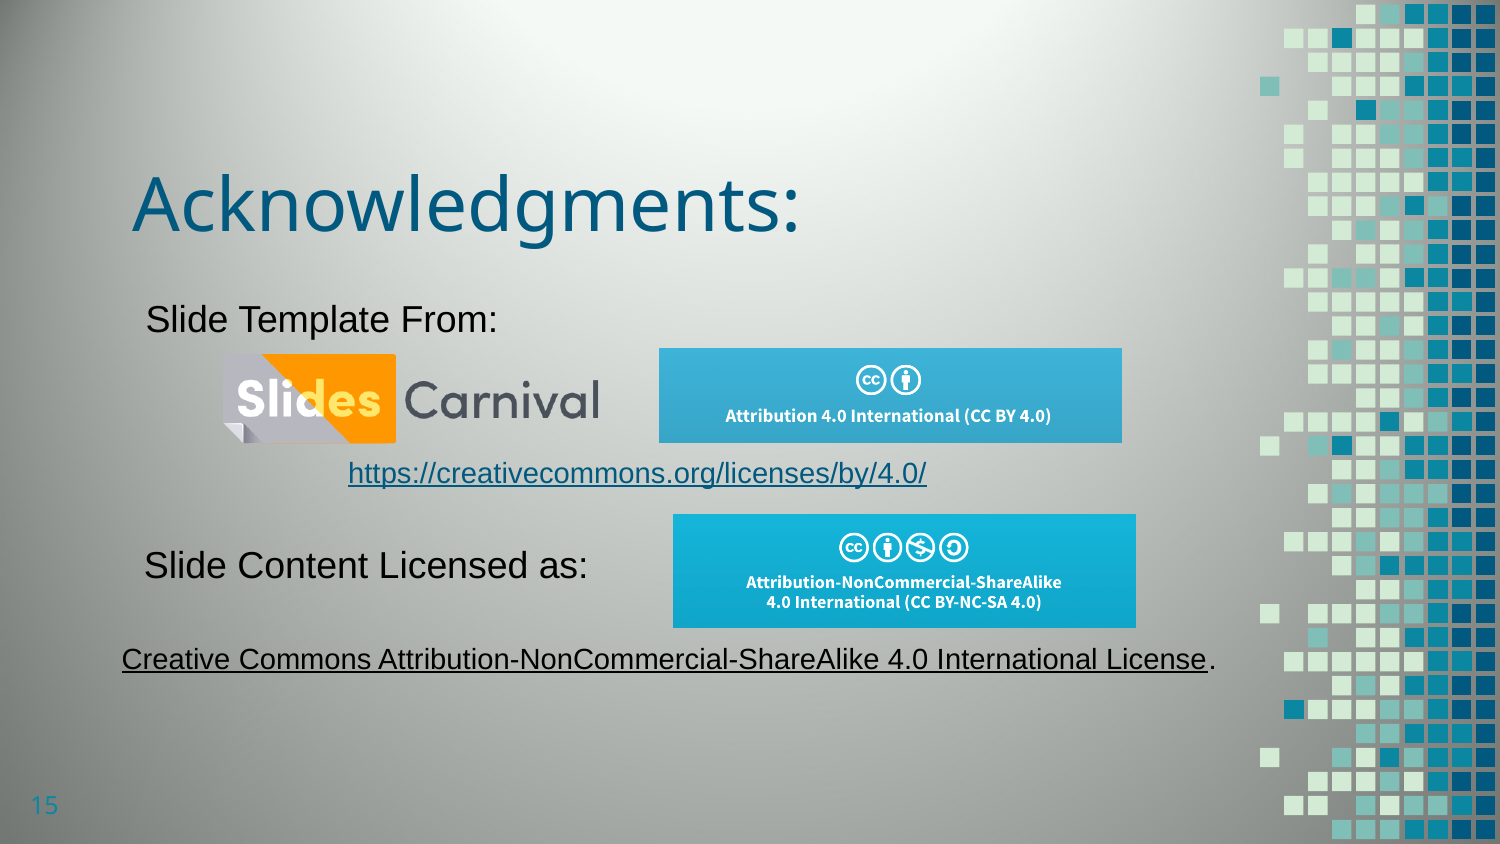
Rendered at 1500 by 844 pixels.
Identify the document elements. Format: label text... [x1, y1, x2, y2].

slide_number 15 [15, 774, 105, 839]
title Acknowledgments: [117, 121, 1227, 262]
text_box https://creativecommons.org/licenses/by/4.0/ [333, 446, 943, 497]
text_box Creative Commons Attribution-NonCommercial-ShareAlike 4.0 International License. [106, 633, 1240, 683]
text_box Slide Content Licensed as: [129, 533, 604, 593]
text_box Slide Template From: [130, 287, 514, 348]
picture [0, 0, 1500, 844]
